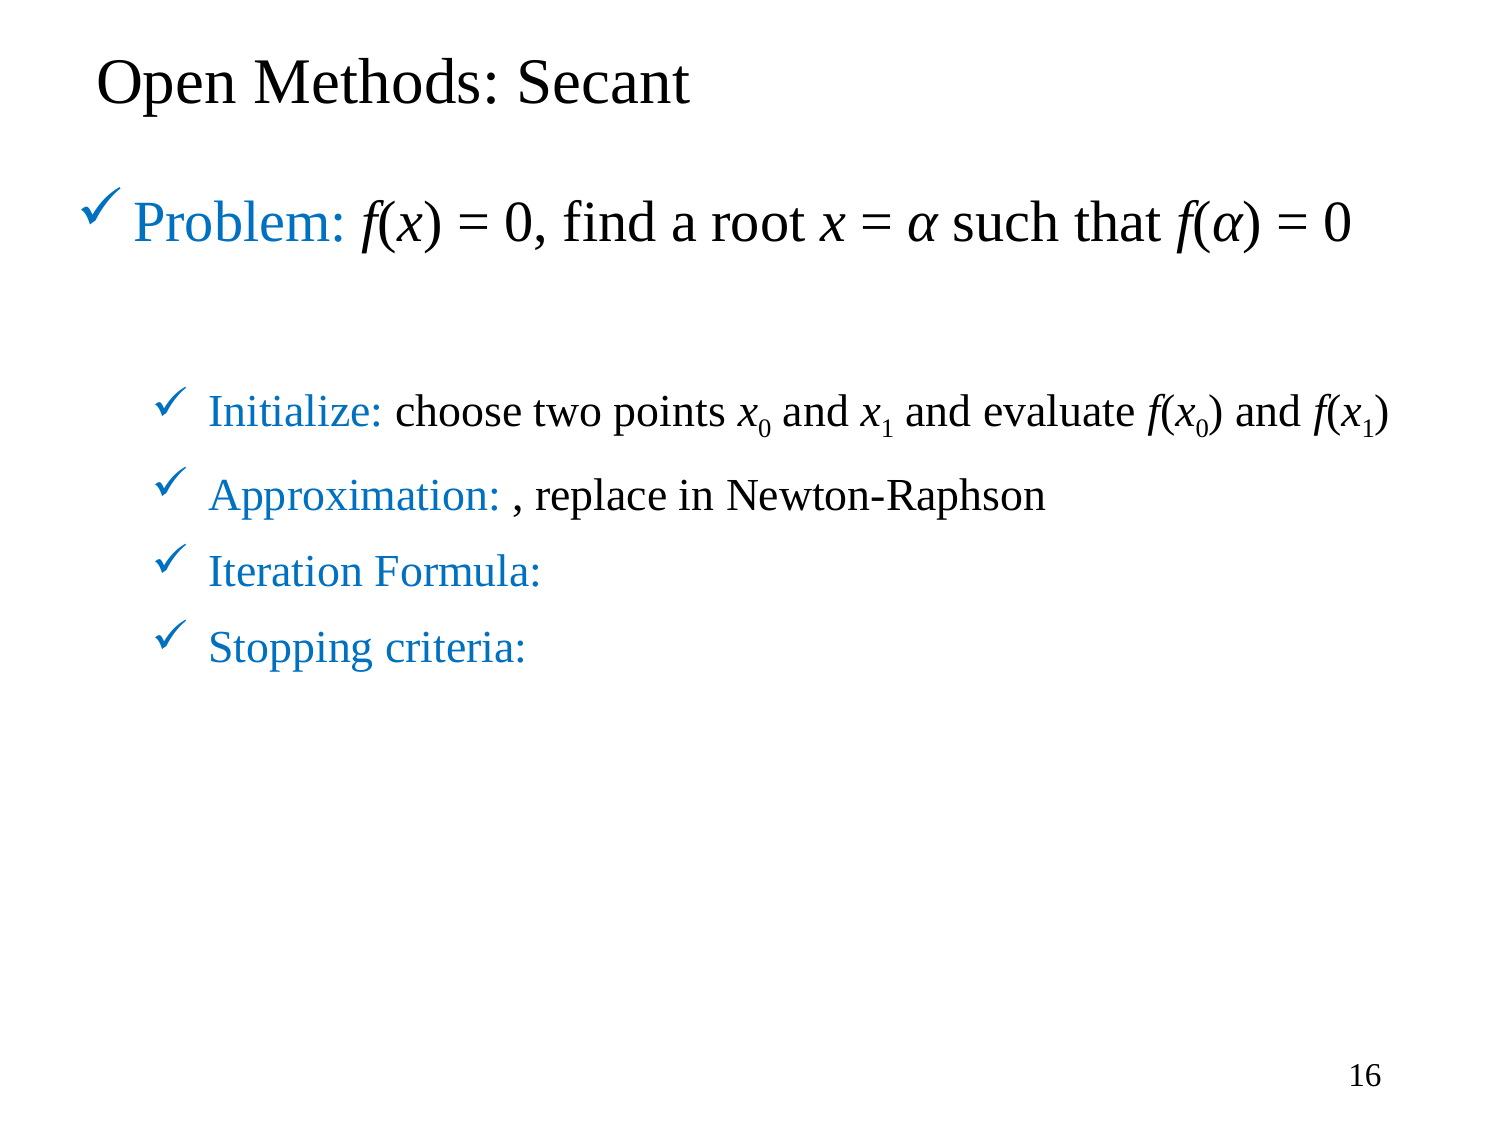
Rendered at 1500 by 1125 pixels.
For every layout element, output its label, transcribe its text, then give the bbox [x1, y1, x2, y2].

title Open Methods: Secant [81, 39, 1326, 125]
slide_number 16 [1059, 1042, 1397, 1103]
